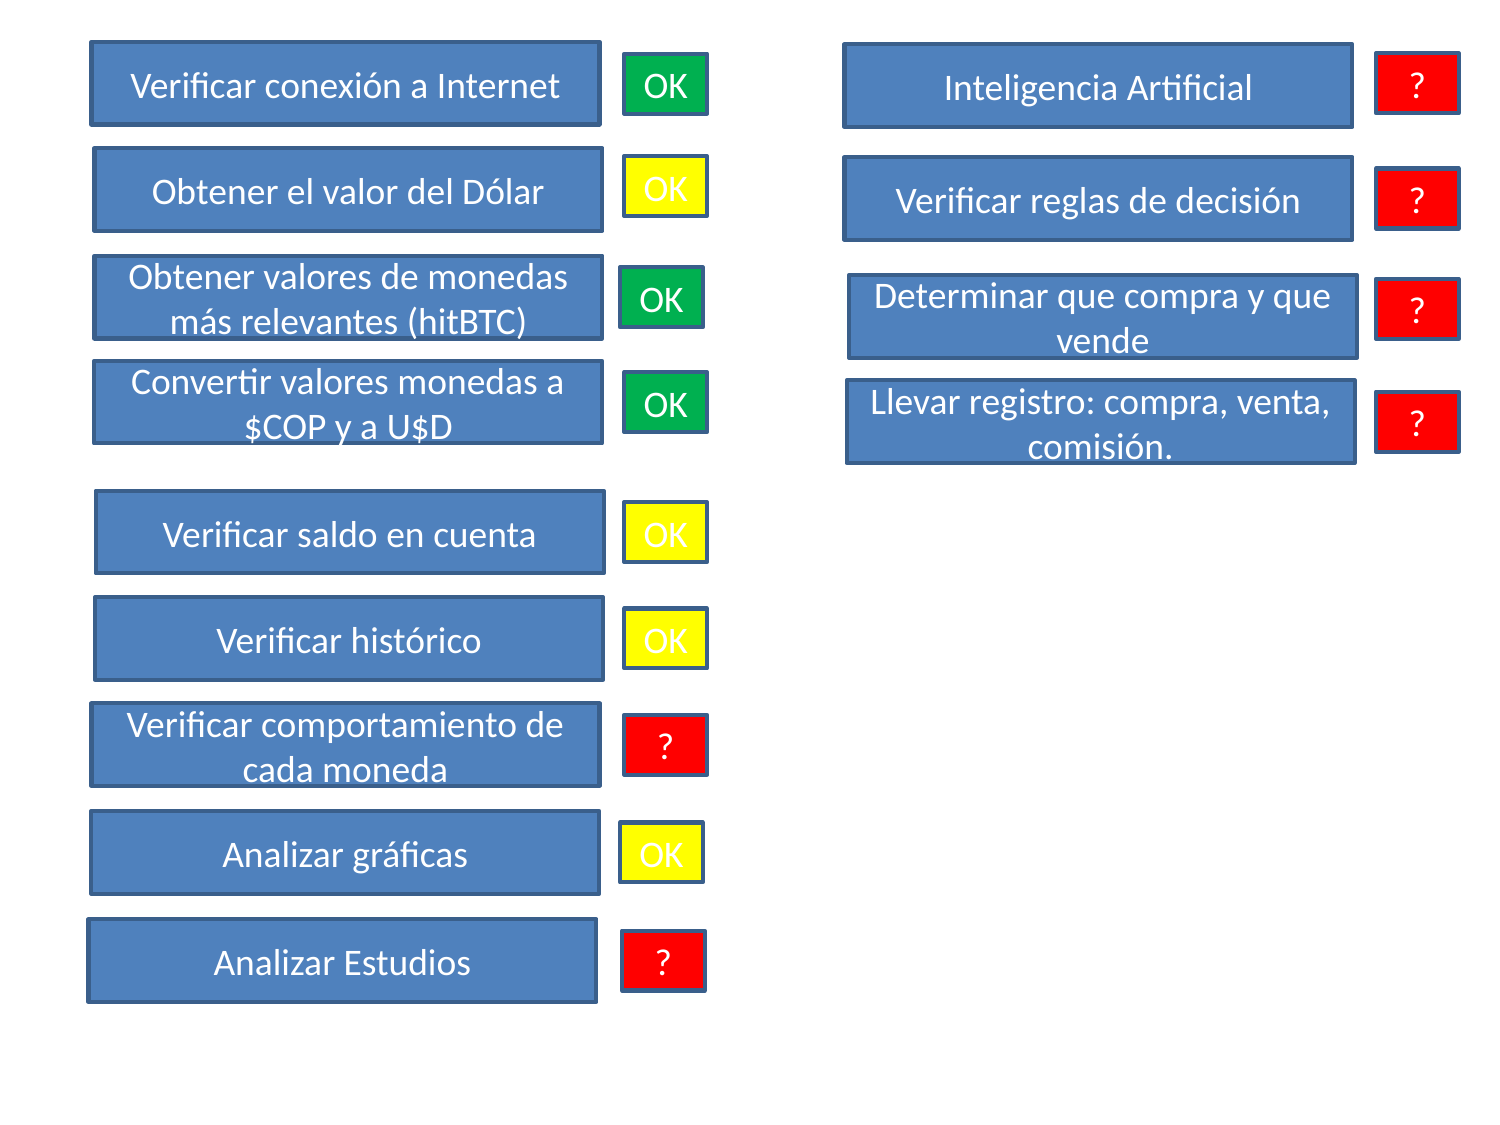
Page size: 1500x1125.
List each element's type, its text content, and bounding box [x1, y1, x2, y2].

text_box Verificar comportamiento de cada moneda [89, 701, 602, 788]
text_box OK [622, 500, 709, 564]
text_box ? [1374, 51, 1461, 115]
text_box ? [1374, 390, 1461, 454]
text_box OK [622, 606, 709, 670]
text_box Verificar reglas de decisión [842, 155, 1354, 242]
text_box Determinar que compra y que vende [847, 273, 1359, 360]
text_box Verificar histórico [93, 595, 605, 682]
text_box OK [618, 265, 705, 329]
text_box ? [1374, 277, 1461, 341]
text_box Verificar conexión a Internet [89, 40, 602, 127]
text_box OK [622, 370, 709, 434]
text_box Convertir valores monedas a $COP y a U$D [92, 359, 604, 445]
text_box Inteligencia Artificial [842, 42, 1354, 129]
text_box Verificar saldo en cuenta [94, 489, 606, 575]
text_box ? [622, 713, 709, 777]
text_box Obtener valores de monedas más relevantes (hitBTC) [92, 254, 604, 341]
text_box ? [1374, 166, 1461, 231]
text_box Analizar Estudios [86, 917, 598, 1004]
text_box OK [622, 154, 709, 218]
text_box Obtener el valor del Dólar [92, 146, 604, 233]
text_box ? [620, 929, 707, 993]
text_box OK [618, 820, 705, 884]
text_box Llevar registro: compra, venta, comisión. [845, 378, 1357, 465]
text_box OK [622, 52, 709, 116]
text_box Analizar gráficas [89, 809, 601, 896]
